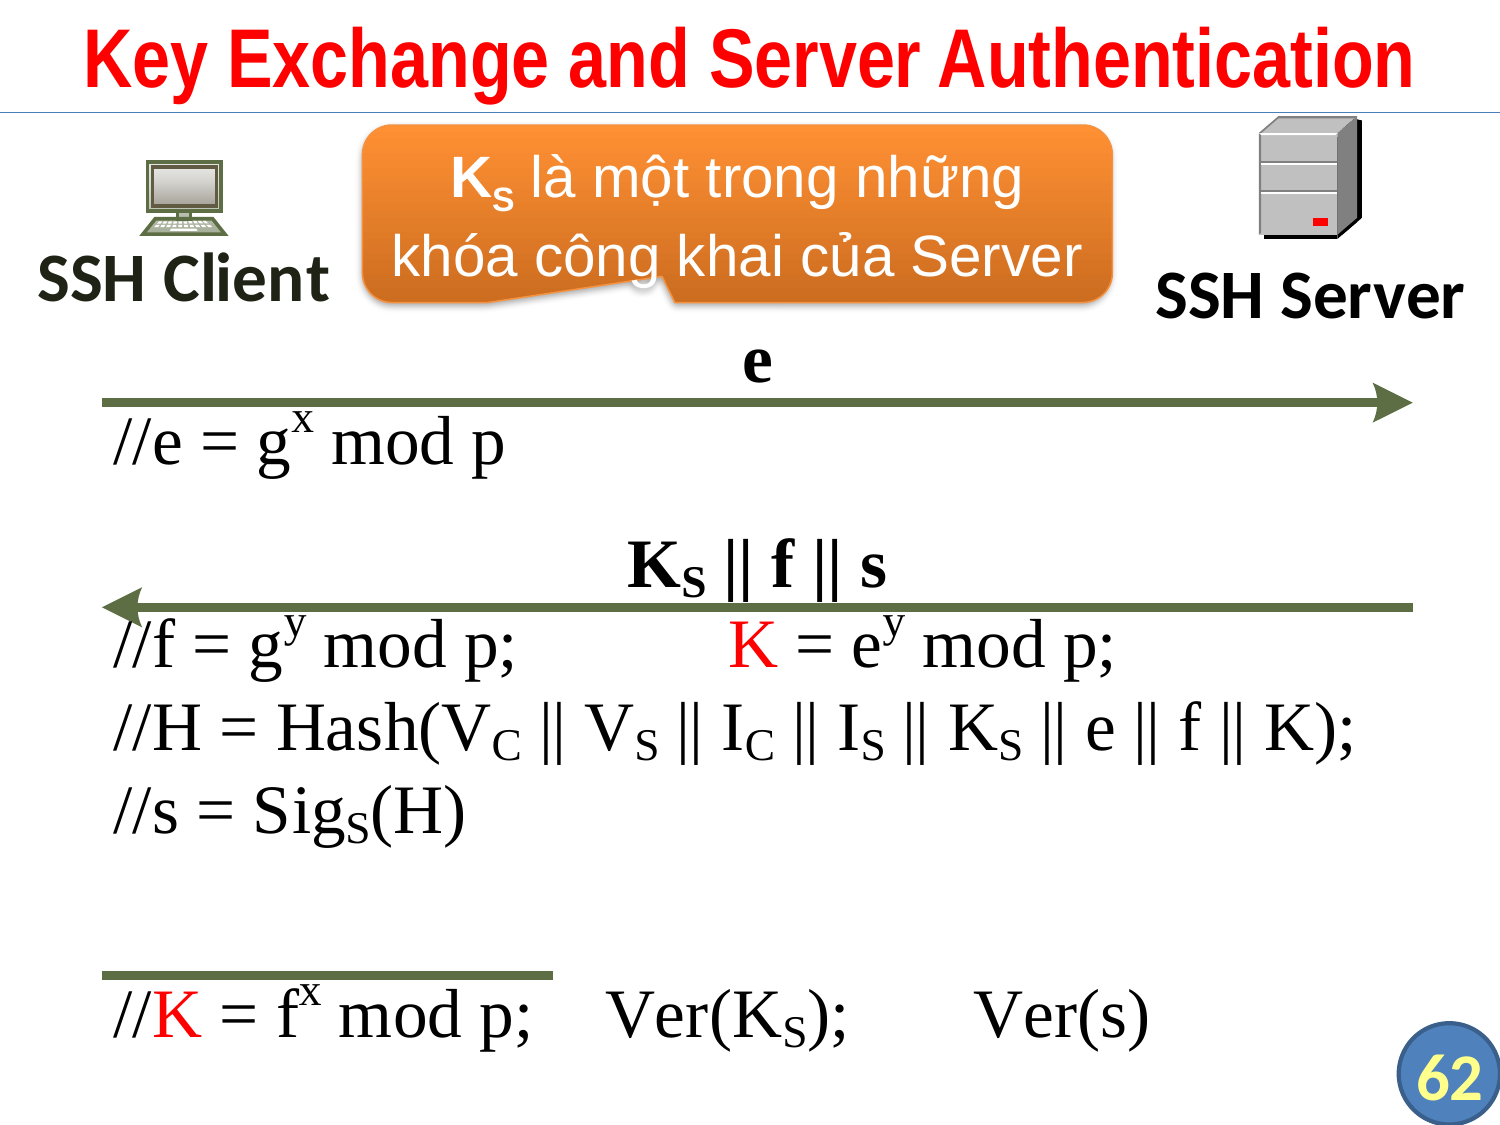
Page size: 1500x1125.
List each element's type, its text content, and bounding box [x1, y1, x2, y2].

slide_number 62 [1399, 1095, 1500, 1125]
title Key Exchange and Server Authentication [0, 0, 1500, 112]
picture [0, 112, 1500, 1088]
